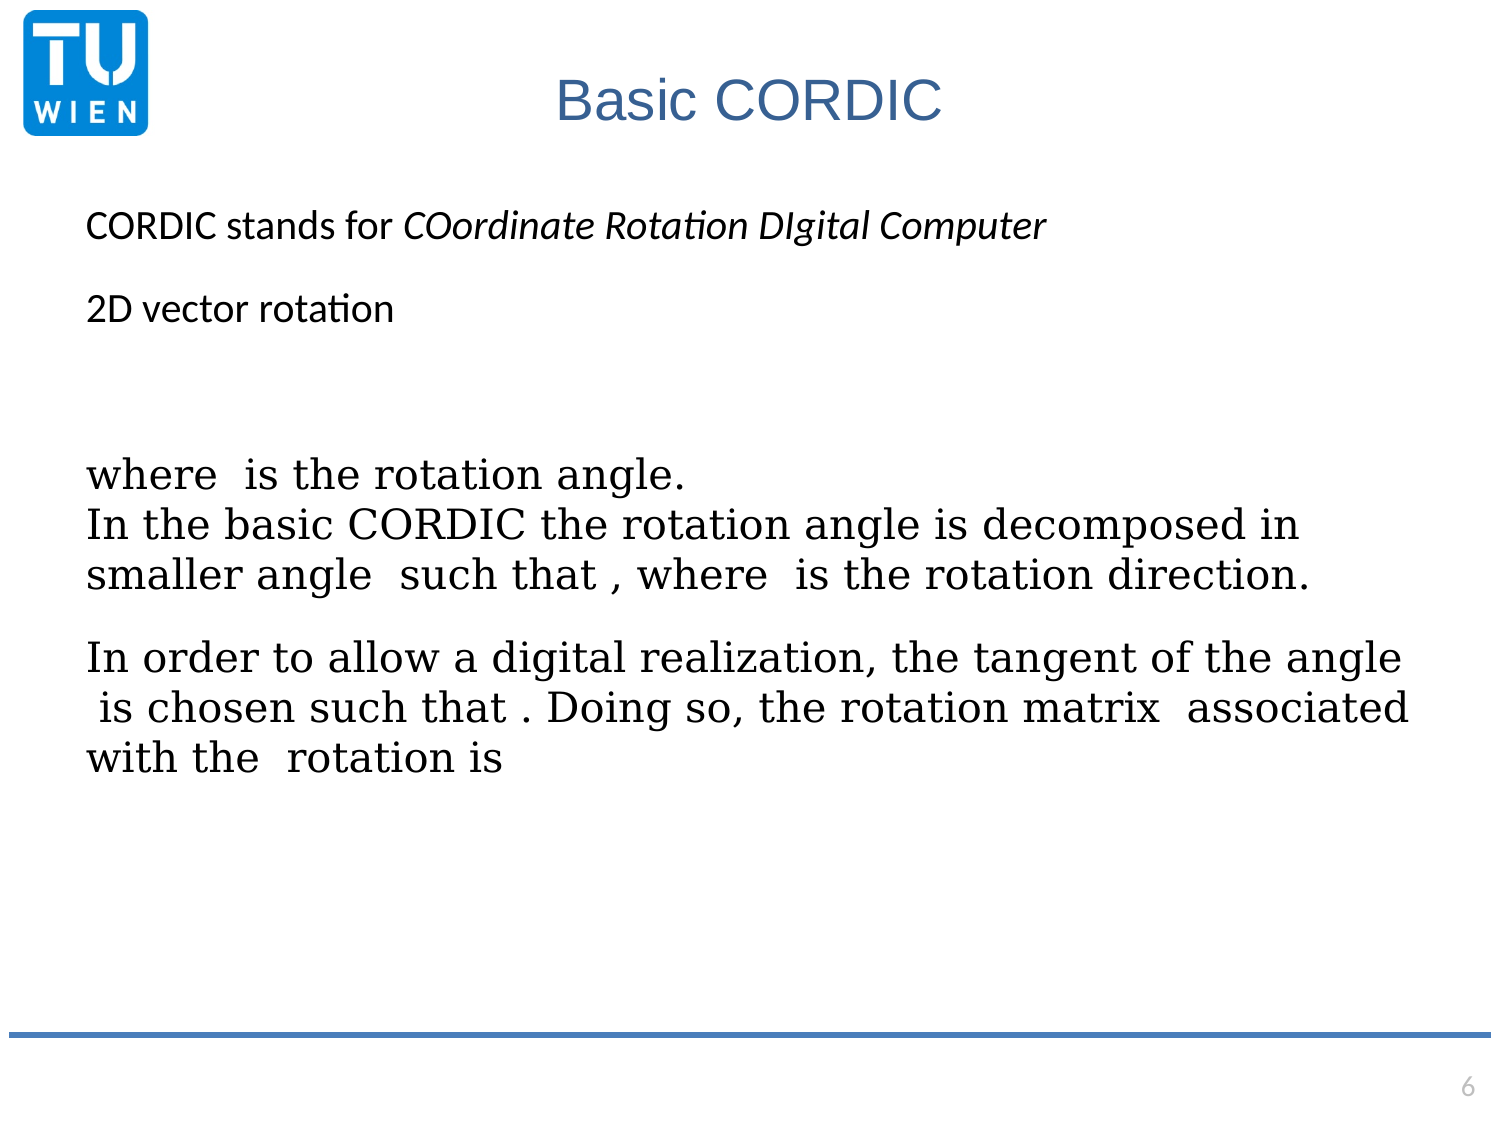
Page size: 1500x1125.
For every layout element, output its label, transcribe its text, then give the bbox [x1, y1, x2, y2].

text_box Basic CORDIC [182, 54, 1317, 140]
picture [23, 10, 160, 136]
